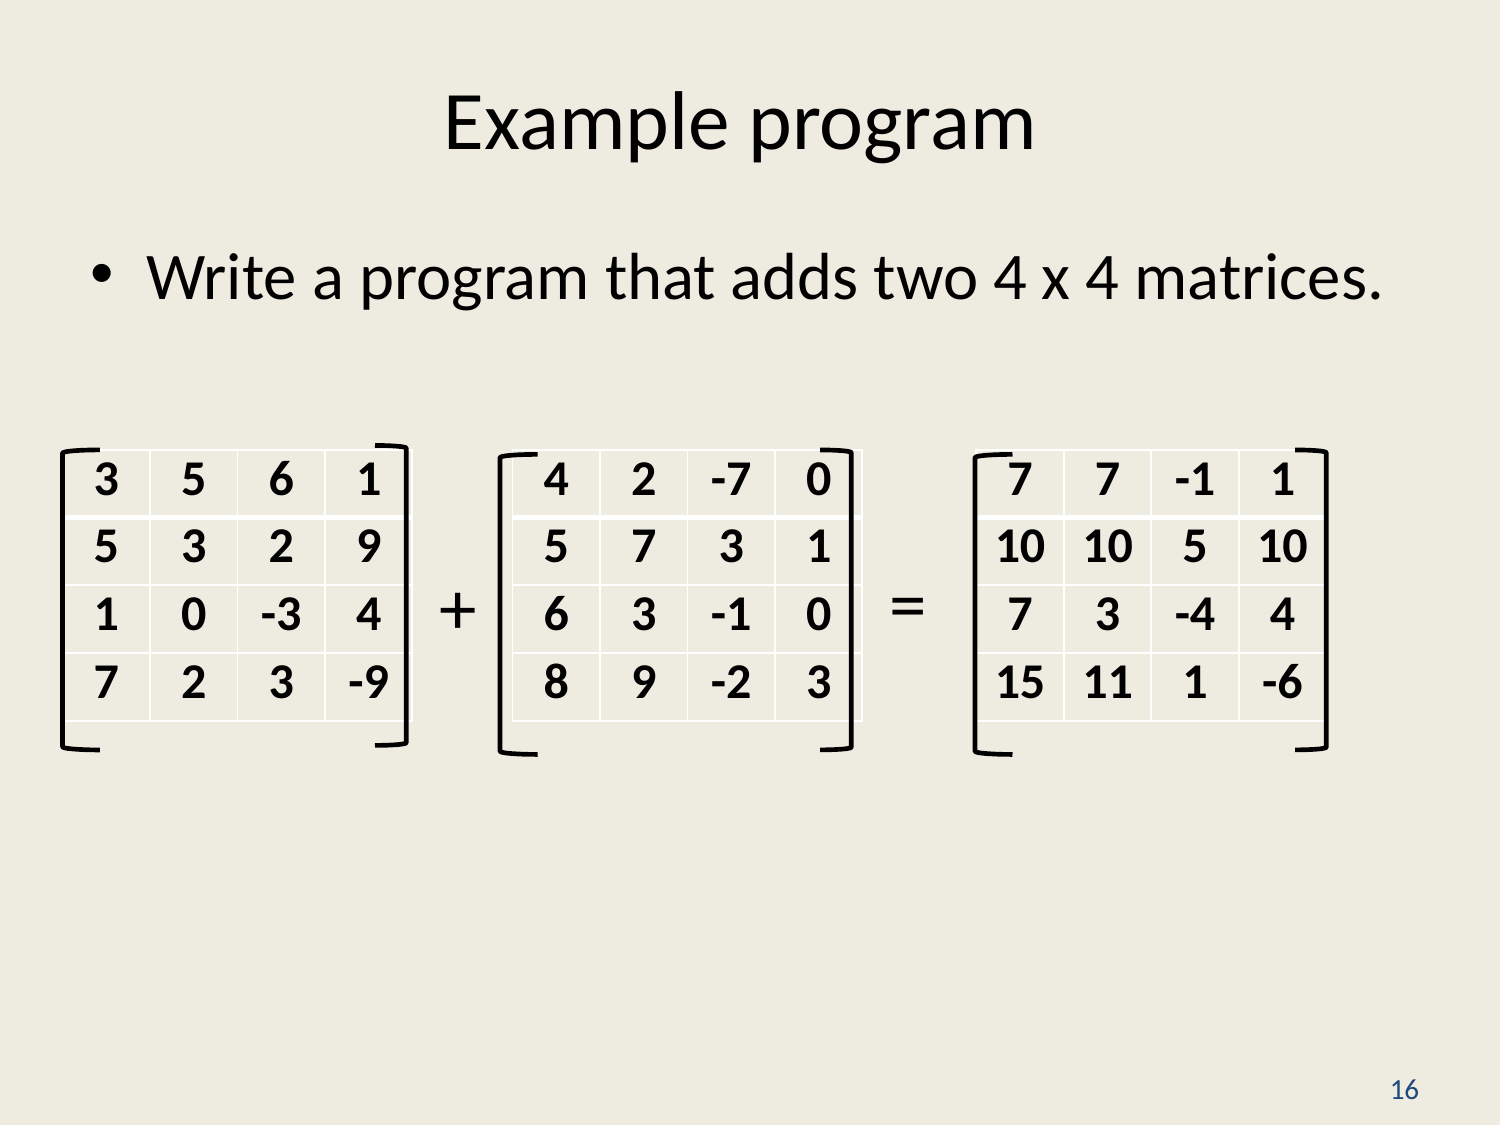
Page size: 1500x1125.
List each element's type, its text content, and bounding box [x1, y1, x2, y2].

table_cell 7 [100, 654, 149, 720]
text_box [61, 449, 100, 751]
text_box [974, 453, 1013, 756]
table_cell 9 [326, 520, 375, 584]
table_header 0 [852, 451, 861, 515]
table_cell -4 [1152, 586, 1238, 652]
table_cell -9 [326, 654, 375, 720]
table_header -7 [688, 451, 774, 515]
table_header 1 [326, 451, 375, 515]
table_header 7 [1065, 451, 1150, 515]
table_cell 3 [688, 520, 774, 584]
table_header 7 [977, 451, 1063, 515]
table_cell -2 [688, 654, 774, 720]
text_box [499, 453, 538, 756]
table_cell 1 [853, 520, 861, 584]
table_header 2 [601, 451, 687, 515]
table_cell 10 [1240, 520, 1295, 584]
table_header 5 [151, 451, 237, 515]
table_cell 4 [326, 586, 375, 652]
table_cell -3 [238, 586, 324, 652]
table_cell 2 [151, 654, 237, 720]
table_cell 0 [853, 586, 861, 652]
table_cell 10 [1065, 520, 1150, 584]
table_cell 15 [1013, 654, 1063, 720]
list Write a program that adds two 4 x 4 matrices. [75, 224, 1425, 350]
table_cell 1 [100, 586, 149, 652]
table_header -1 [1152, 451, 1238, 515]
table_cell 1 [1152, 654, 1238, 720]
text_box [374, 444, 408, 747]
table_cell 11 [1065, 654, 1150, 720]
table_header 0 [776, 451, 820, 515]
table_cell 3 [776, 654, 820, 720]
text_box = [873, 560, 939, 639]
table_header 3 [100, 451, 149, 515]
table_cell 2 [238, 520, 324, 584]
table_cell 10 [1013, 520, 1063, 584]
table_cell 5 [1152, 520, 1238, 584]
table_cell 5 [538, 520, 599, 584]
table_cell -6 [1240, 654, 1295, 720]
table_cell 6 [538, 586, 599, 652]
table_cell 3 [238, 654, 324, 720]
table_cell 0 [776, 586, 820, 652]
title Example program [75, 57, 1425, 175]
table_cell 5 [100, 520, 149, 584]
table_cell 0 [151, 586, 237, 652]
table_cell 9 [601, 654, 687, 720]
table_cell 3 [601, 586, 687, 652]
table_cell 7 [1013, 586, 1063, 652]
table_header 1 [1240, 451, 1295, 515]
text_box [1295, 449, 1328, 751]
table_cell 1 [776, 520, 820, 584]
table_header 4 [513, 451, 599, 515]
table_cell 3 [853, 654, 861, 720]
text_box + [423, 565, 489, 644]
table_cell 3 [151, 520, 237, 584]
table_cell 3 [1065, 586, 1150, 652]
table_cell -1 [688, 586, 774, 652]
text_box [820, 449, 853, 751]
table_cell 7 [601, 520, 687, 584]
table_header 6 [238, 451, 324, 515]
table_cell 8 [538, 654, 599, 720]
table_cell 4 [1240, 586, 1295, 652]
